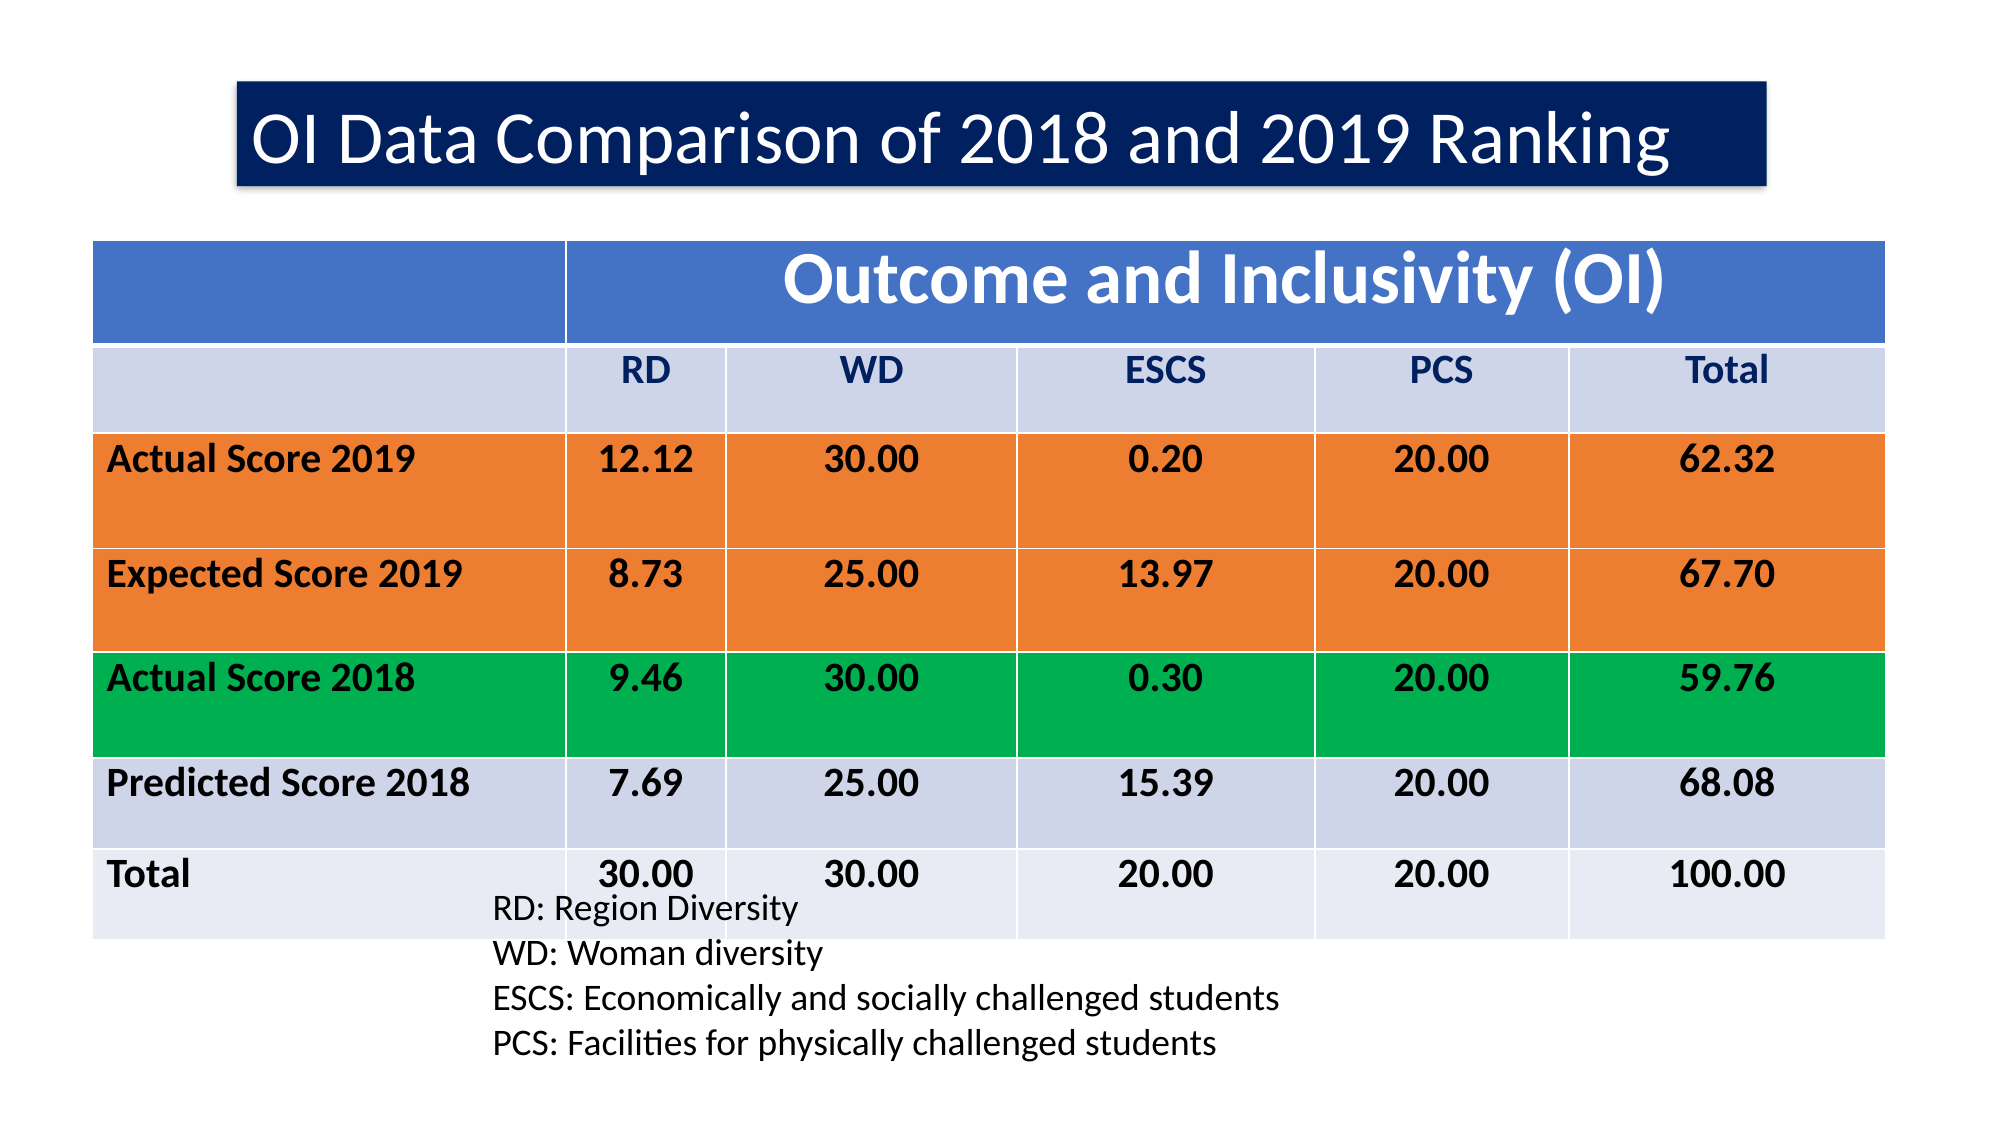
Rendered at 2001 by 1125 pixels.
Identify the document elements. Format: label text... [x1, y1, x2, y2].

table_header Outcome and Inclusivity (OI) [567, 241, 1885, 343]
table_cell 7.69 [567, 759, 725, 848]
table_cell PCS [1316, 348, 1568, 432]
table_cell 20.00 [1316, 549, 1568, 651]
table_cell 20.00 [1316, 759, 1568, 848]
table_cell WD [727, 348, 1016, 432]
table_cell ESCS [1018, 348, 1314, 432]
table_cell 0.20 [1018, 434, 1314, 548]
table_cell 100.00 [1570, 850, 1885, 939]
text_box RD: Region Diversity WD: Woman diversity ESCS: Economically and socially challenged students PCS: Facilities for physically challenged students [477, 875, 1573, 1071]
table_cell 59.76 [1570, 653, 1885, 757]
table_cell 12.12 [567, 434, 725, 548]
table_cell Expected Score 2019 [93, 549, 565, 651]
text_box OI Data Comparison of 2018 and 2019 Ranking [236, 81, 1767, 187]
table_cell 25.00 [727, 759, 1016, 848]
table_cell 20.00 [1018, 850, 1314, 875]
table_cell 30.00 [727, 653, 1016, 757]
table_cell 25.00 [727, 549, 1016, 651]
table_cell Total [93, 850, 565, 939]
table_cell 20.00 [1316, 434, 1568, 548]
table_cell 30.00 [727, 434, 1016, 548]
table_cell 67.70 [1570, 549, 1885, 651]
table_header [93, 241, 565, 343]
table_cell Actual Score 2018 [93, 653, 565, 757]
table_cell 30.00 [567, 850, 725, 875]
table_cell Actual Score 2019 [93, 434, 565, 548]
table_cell 20.00 [1316, 653, 1568, 757]
table_cell Predicted Score 2018 [93, 759, 565, 848]
table_cell 62.32 [1570, 434, 1885, 548]
table_cell 15.39 [1018, 759, 1314, 848]
table_cell RD [567, 348, 725, 432]
table_cell 0.30 [1018, 653, 1314, 757]
table_cell 20.00 [1316, 850, 1568, 875]
table_cell 68.08 [1570, 759, 1885, 848]
table_cell 8.73 [567, 549, 725, 651]
table_cell 13.97 [1018, 549, 1314, 651]
table_cell 9.46 [567, 653, 725, 757]
table_cell 30.00 [727, 850, 1016, 875]
table_cell Total [1570, 348, 1885, 432]
table_cell [93, 348, 565, 432]
